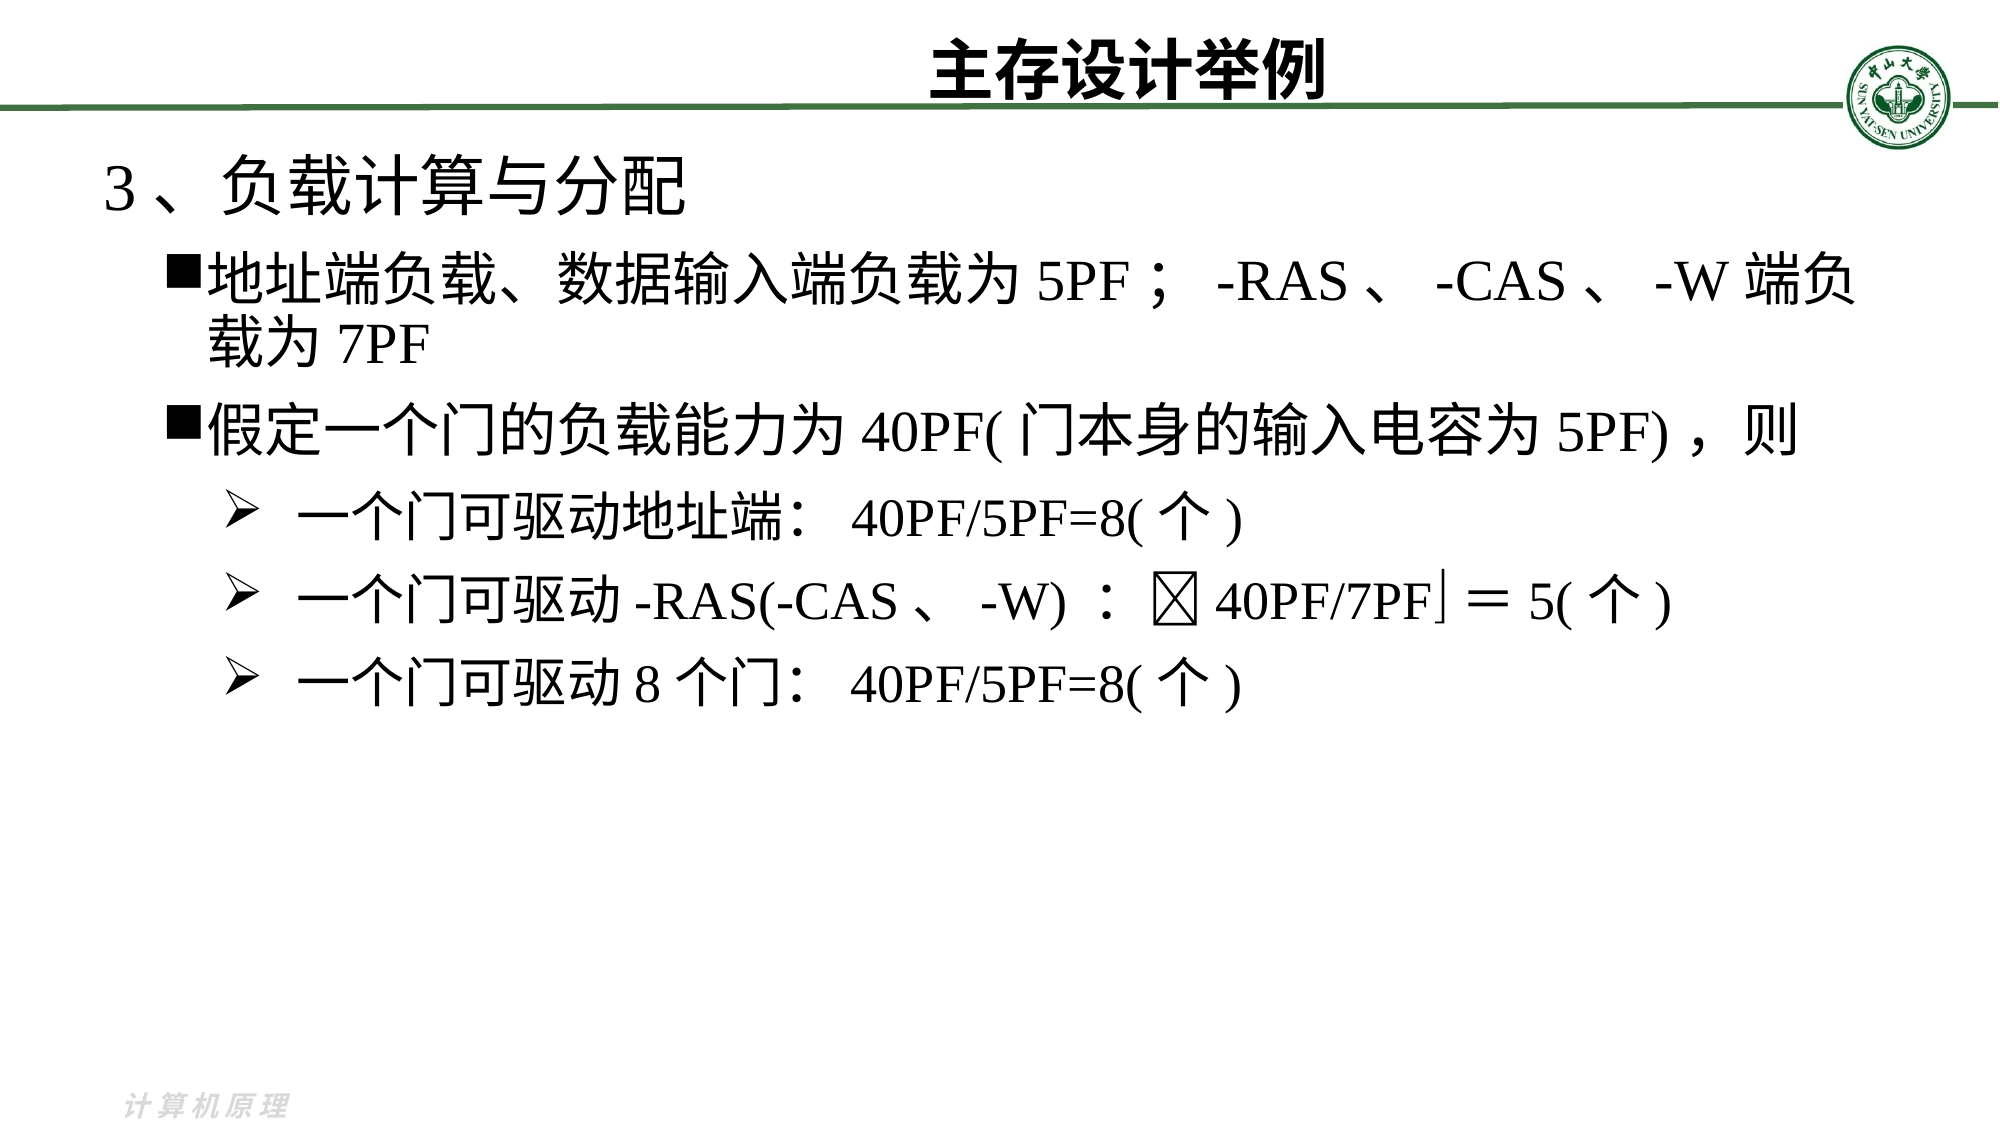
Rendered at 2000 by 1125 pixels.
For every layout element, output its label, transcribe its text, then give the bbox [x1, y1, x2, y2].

picture [1843, 116, 1953, 152]
list 3、负载计算与分配 地址端负载、数据输入端负载为5PF；-RAS、-CAS、-W端负载为7PF 假定一个门的负载能力为40PF(门本身的输入电容为5PF)，则 一个门可驱动地址端：40PF/5PF=8(个) 一个门可驱动-RAS(-CAS、-W) ：40PF/7PF＝5(个) 一个门可驱动8个门：40PF/5PF=8(个) [88, 145, 1880, 973]
title 主存设计举例 [255, 20, 2000, 116]
